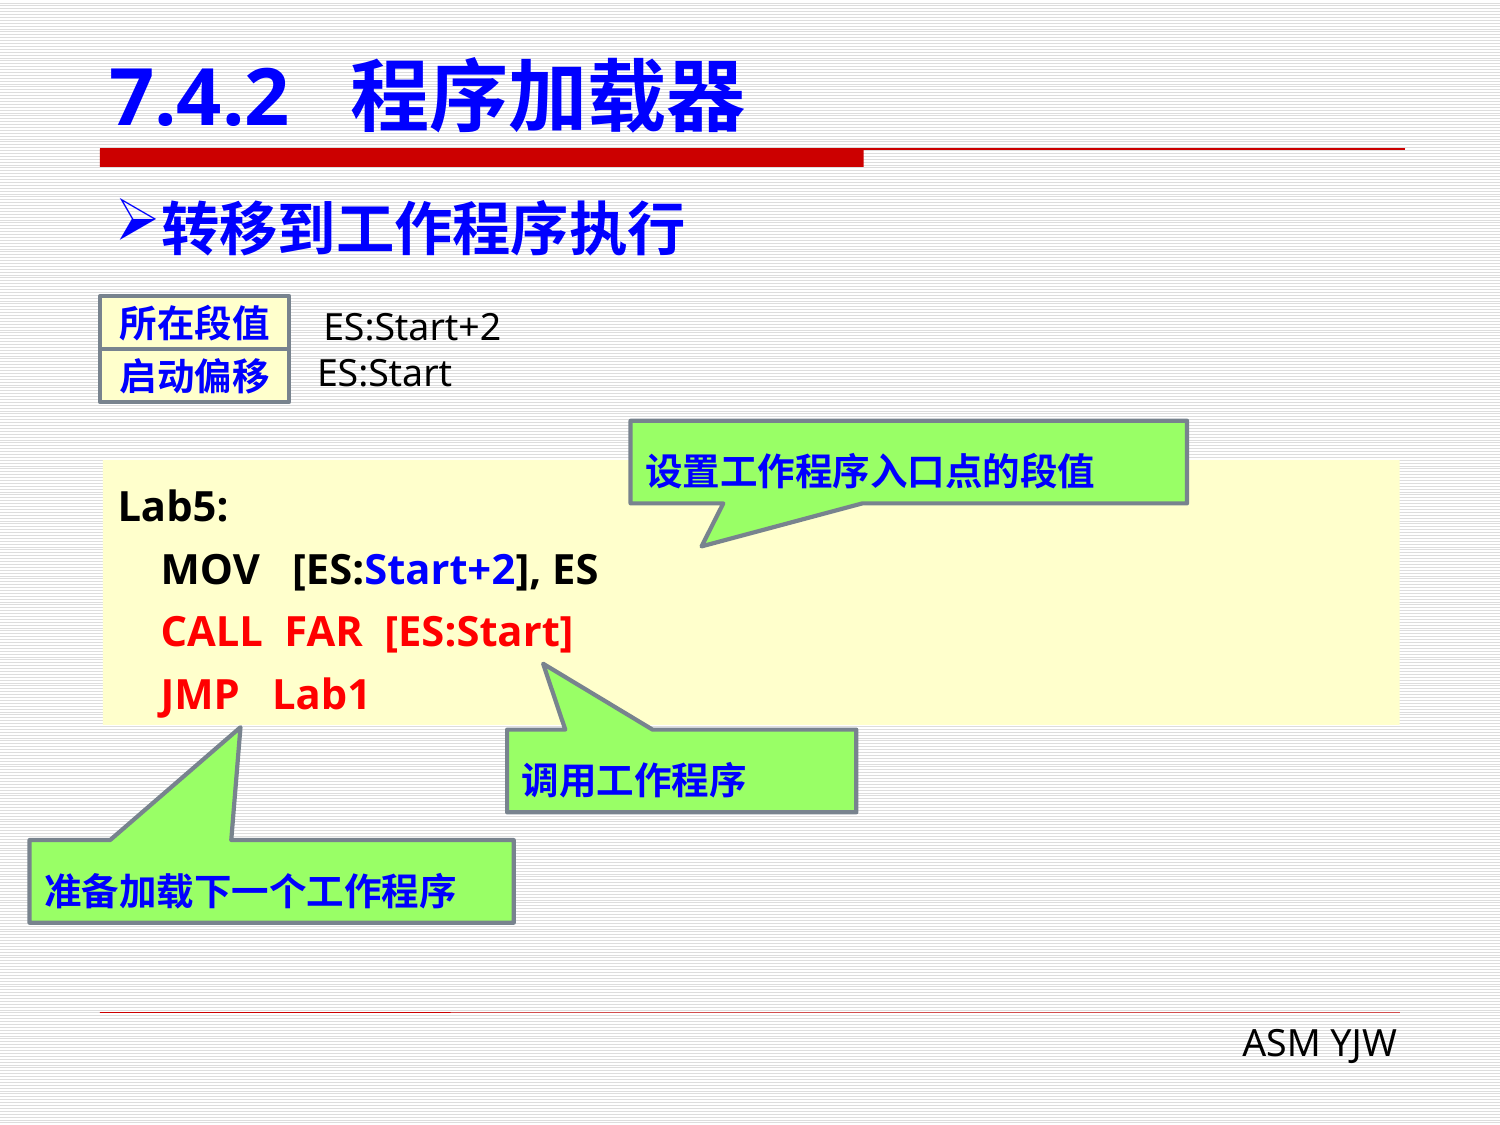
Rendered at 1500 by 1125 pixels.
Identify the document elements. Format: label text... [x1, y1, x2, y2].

text_box 转移到工作程序执行 [100, 184, 1400, 270]
text_box Lab5: MOV [ES:Start+2], ES CALL FAR [ES:Start] JMP Lab1 [102, 460, 1400, 725]
text_box 设置工作程序入口点的段值 [628, 418, 1190, 549]
text_box 准备加载下一个工作程序 [27, 725, 516, 925]
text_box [99, 295, 537, 403]
title 7.4.2 程序加载器 [94, 50, 1407, 149]
text_box 调用工作程序 [505, 661, 859, 815]
